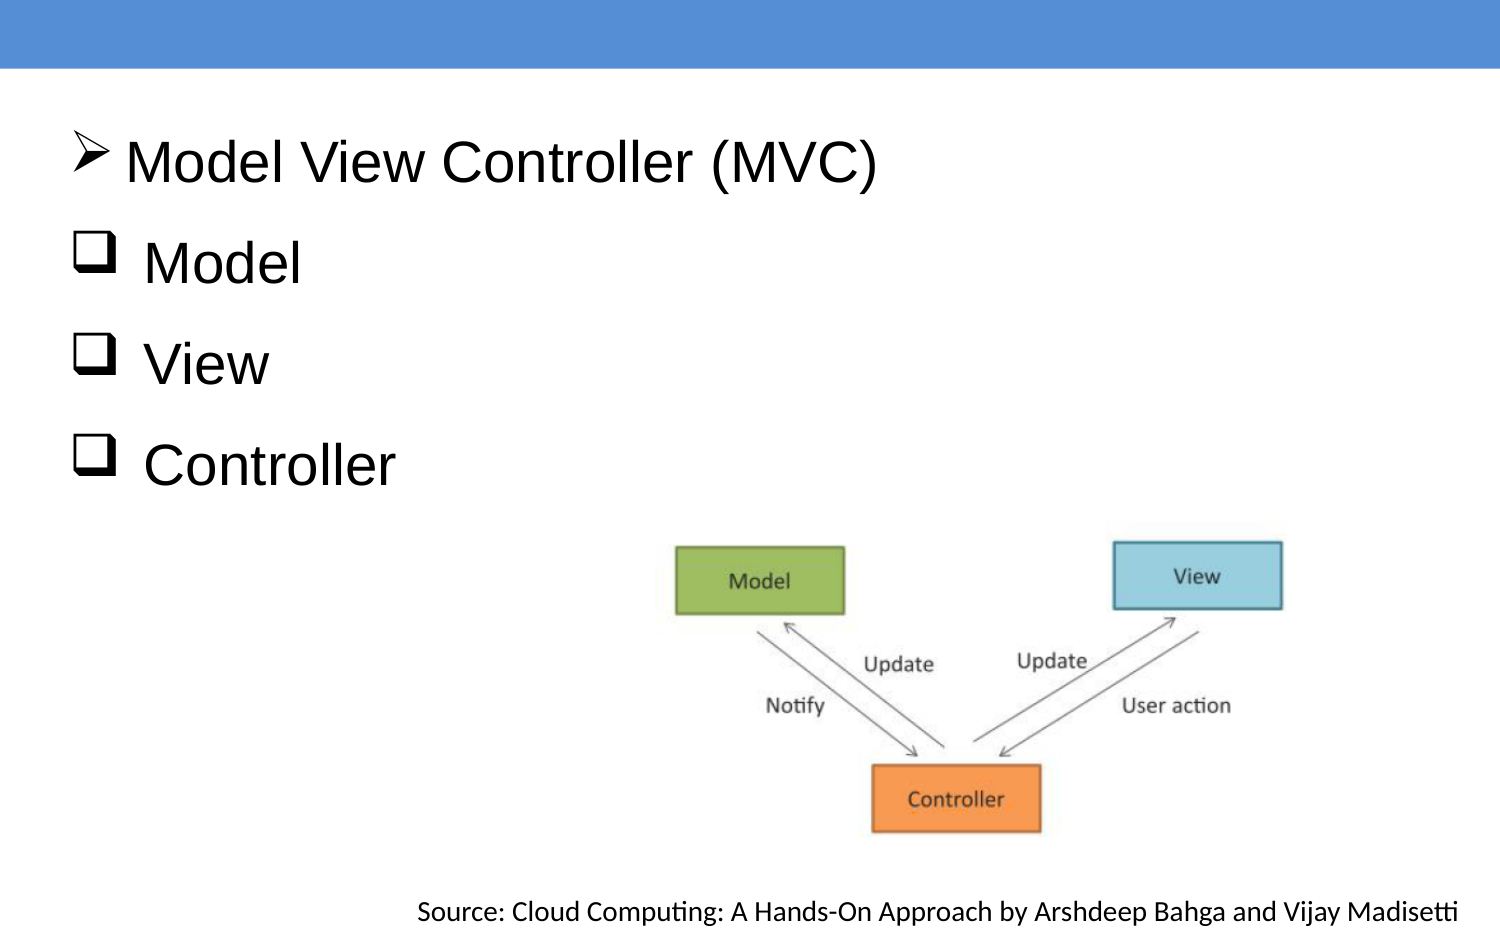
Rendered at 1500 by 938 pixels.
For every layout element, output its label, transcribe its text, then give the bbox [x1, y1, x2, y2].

picture [626, 493, 1334, 867]
text_box Model View Controller (MVC) Model View Controller [54, 116, 1414, 505]
text_box [0, 0, 1500, 69]
text_box Source: Cloud Computing: A Hands-On Approach by Arshdeep Bahga and Vijay Madisetti [402, 884, 1500, 935]
